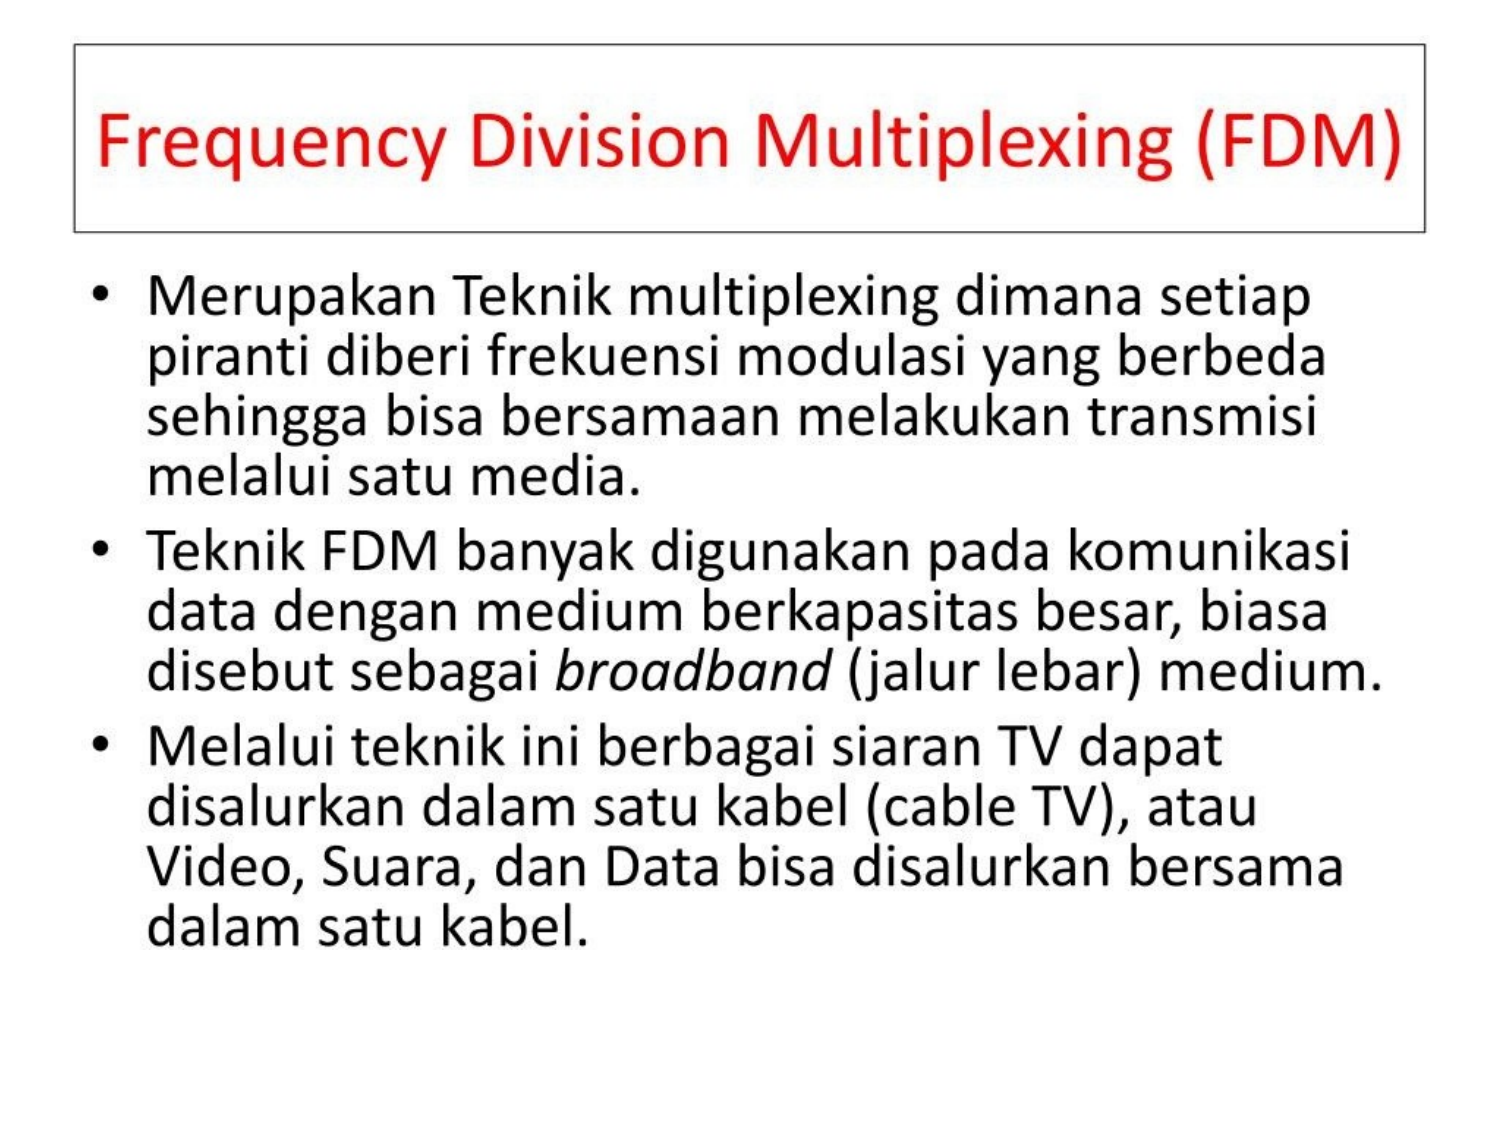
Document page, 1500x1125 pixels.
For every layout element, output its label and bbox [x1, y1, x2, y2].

picture [70, 34, 1430, 950]
